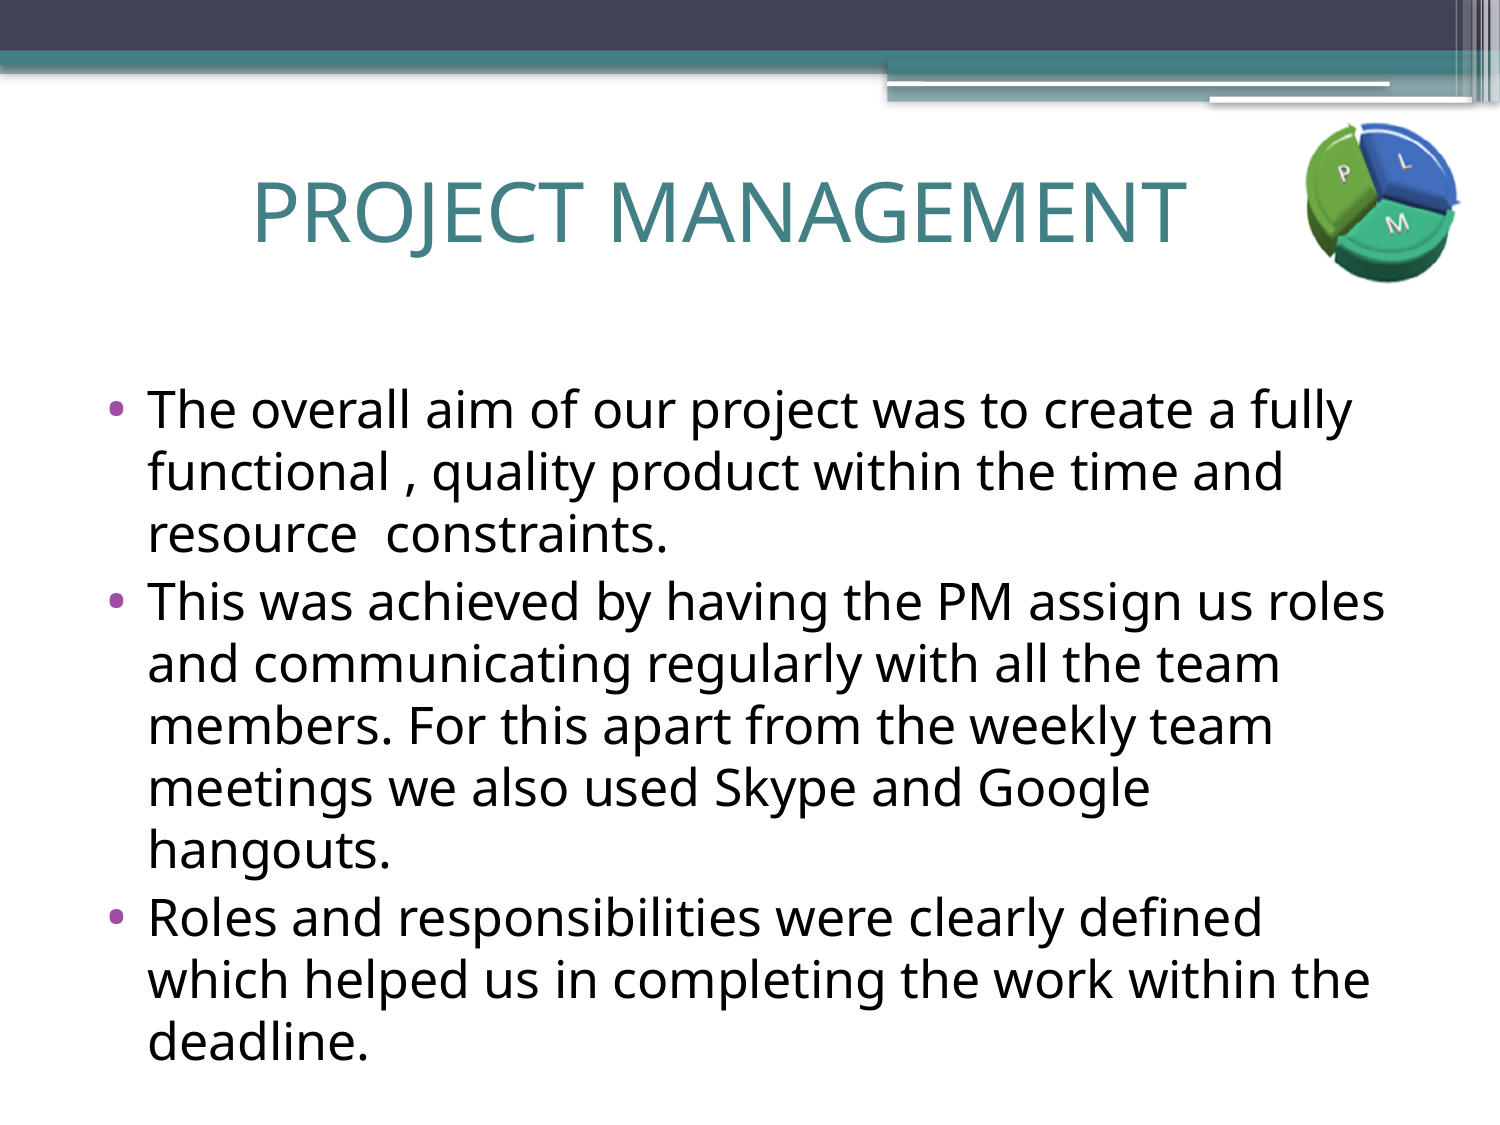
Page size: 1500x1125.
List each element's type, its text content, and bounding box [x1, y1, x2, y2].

title PROJECT MANAGEMENT [75, 115, 1365, 303]
list The overall aim of our project was to create a fully functional , quality product within the time and resource constraints. This was achieved by having the PM assign us roles and communicating regularly with all the team members. For this apart from the weekly team meetings we also used Skype and Google hangouts. Roles and responsibilities were clearly defined which helped us in completing the work within the deadline. [75, 368, 1425, 1079]
picture [1269, 113, 1471, 291]
